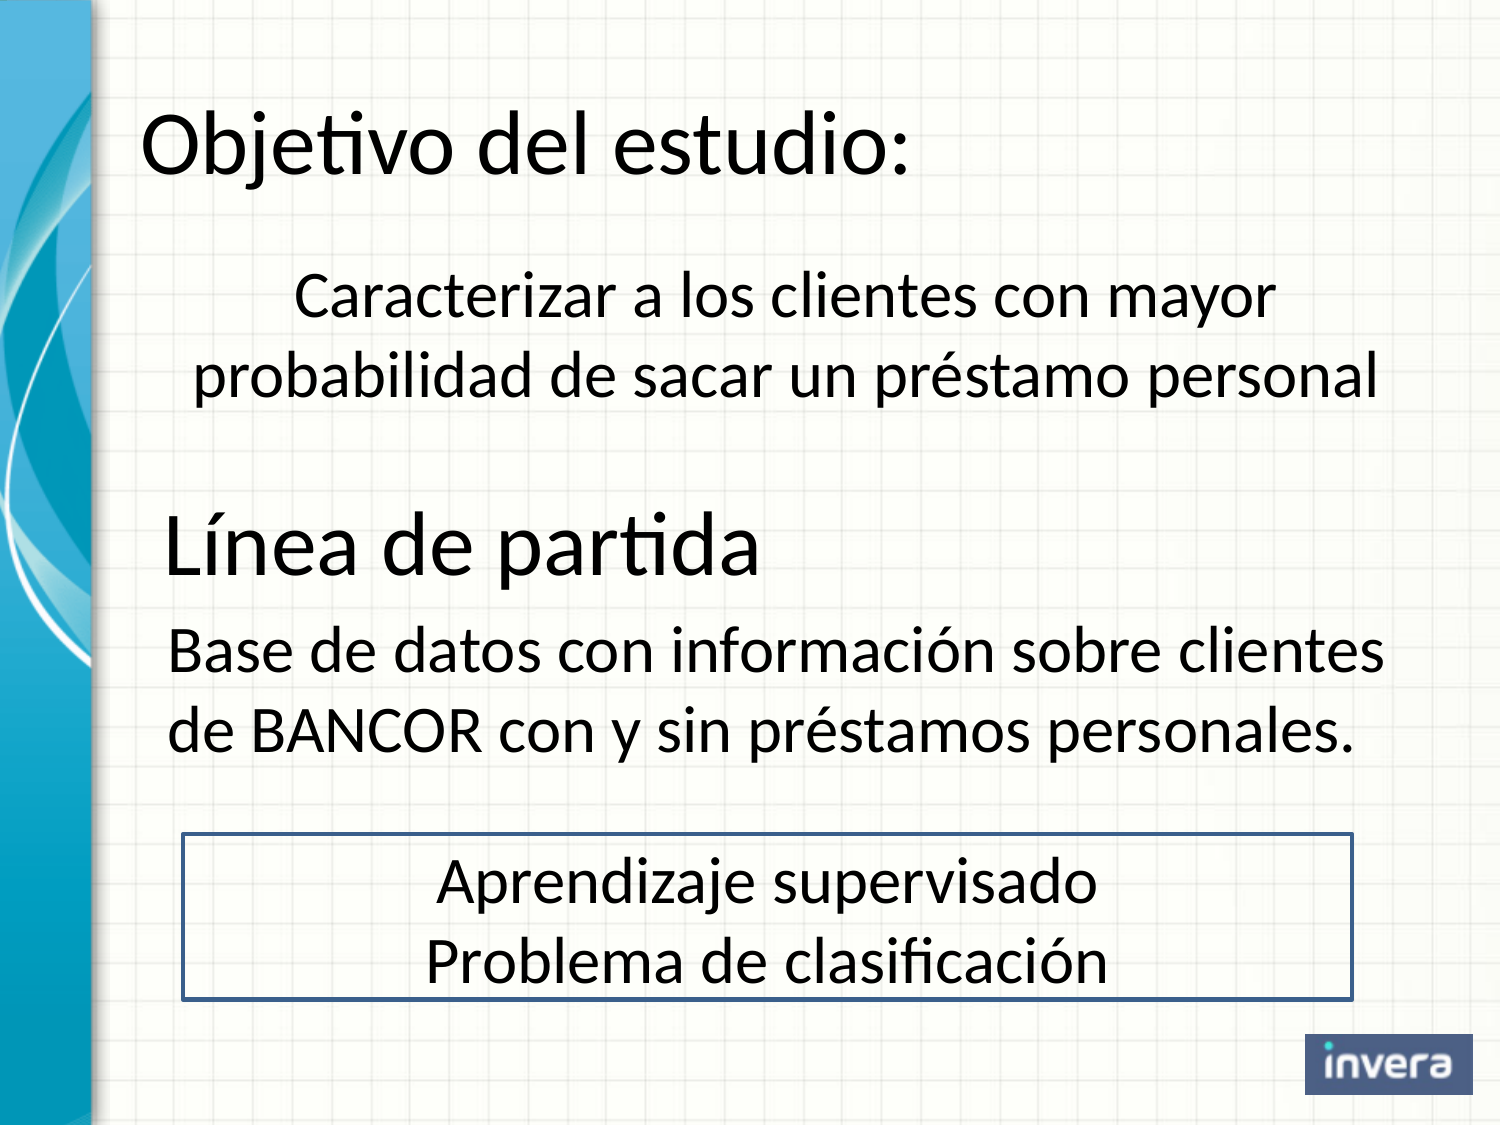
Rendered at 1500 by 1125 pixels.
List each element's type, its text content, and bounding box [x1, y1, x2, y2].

text_box Base de datos con información sobre clientes de BANCOR con y sin préstamos personales. [152, 597, 1478, 789]
text_box Línea de partida [148, 444, 1474, 632]
text_box Aprendizaje supervisado Problema de clasificación [181, 832, 1354, 1002]
list Caracterizar a los clientes con mayor probabilidad de sacar un préstamo personal [123, 243, 1449, 433]
title Objetivo del estudio: [125, 44, 1450, 232]
picture [0, 0, 1500, 1125]
